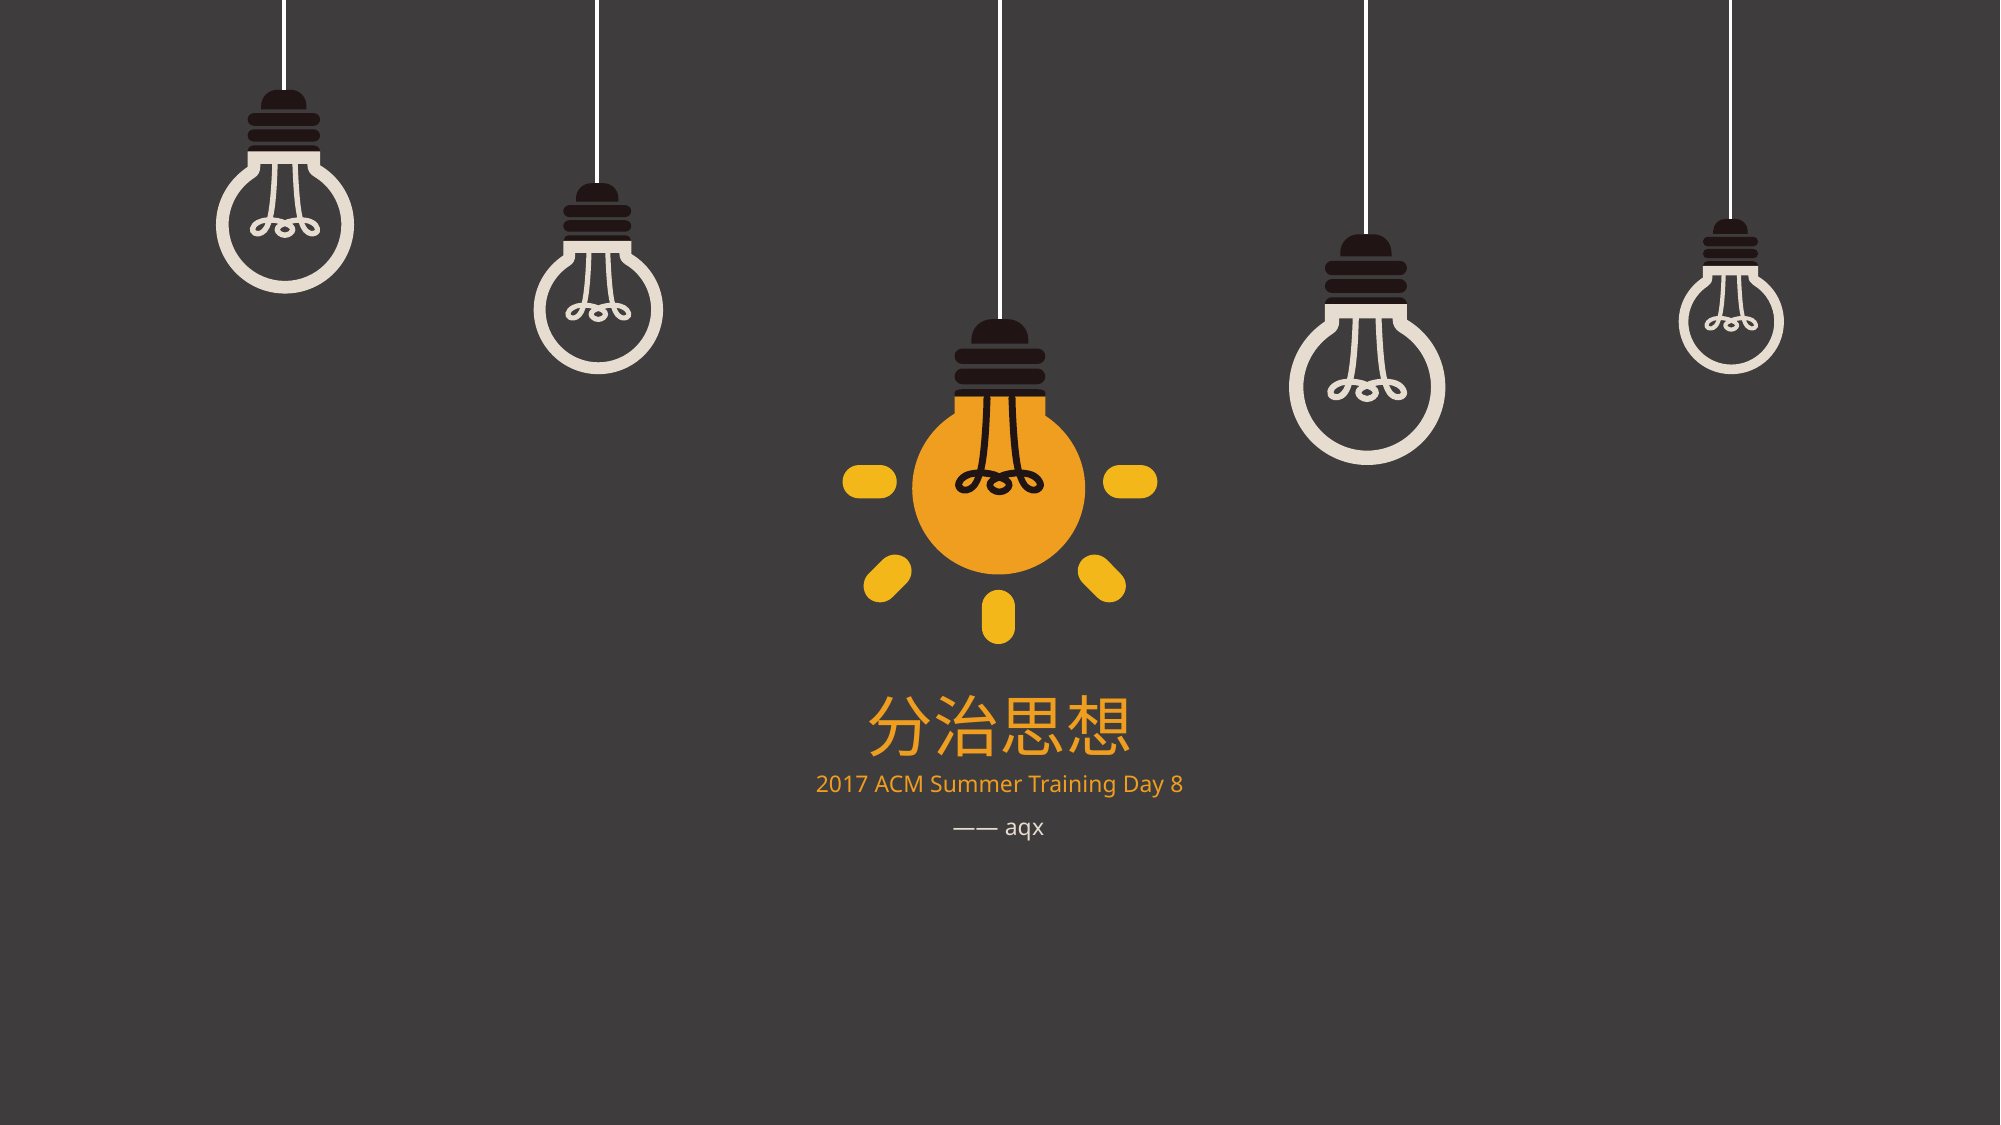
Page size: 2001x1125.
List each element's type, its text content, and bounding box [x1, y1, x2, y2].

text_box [215, 0, 355, 294]
text_box 分治思想 [581, 677, 1419, 762]
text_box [842, 0, 1158, 645]
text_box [1289, 0, 1446, 466]
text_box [533, 0, 664, 375]
text_box —— aqx [580, 804, 1417, 848]
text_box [1678, 0, 1784, 375]
text_box 2017 ACM Summer Training Day 8 [581, 762, 1419, 805]
